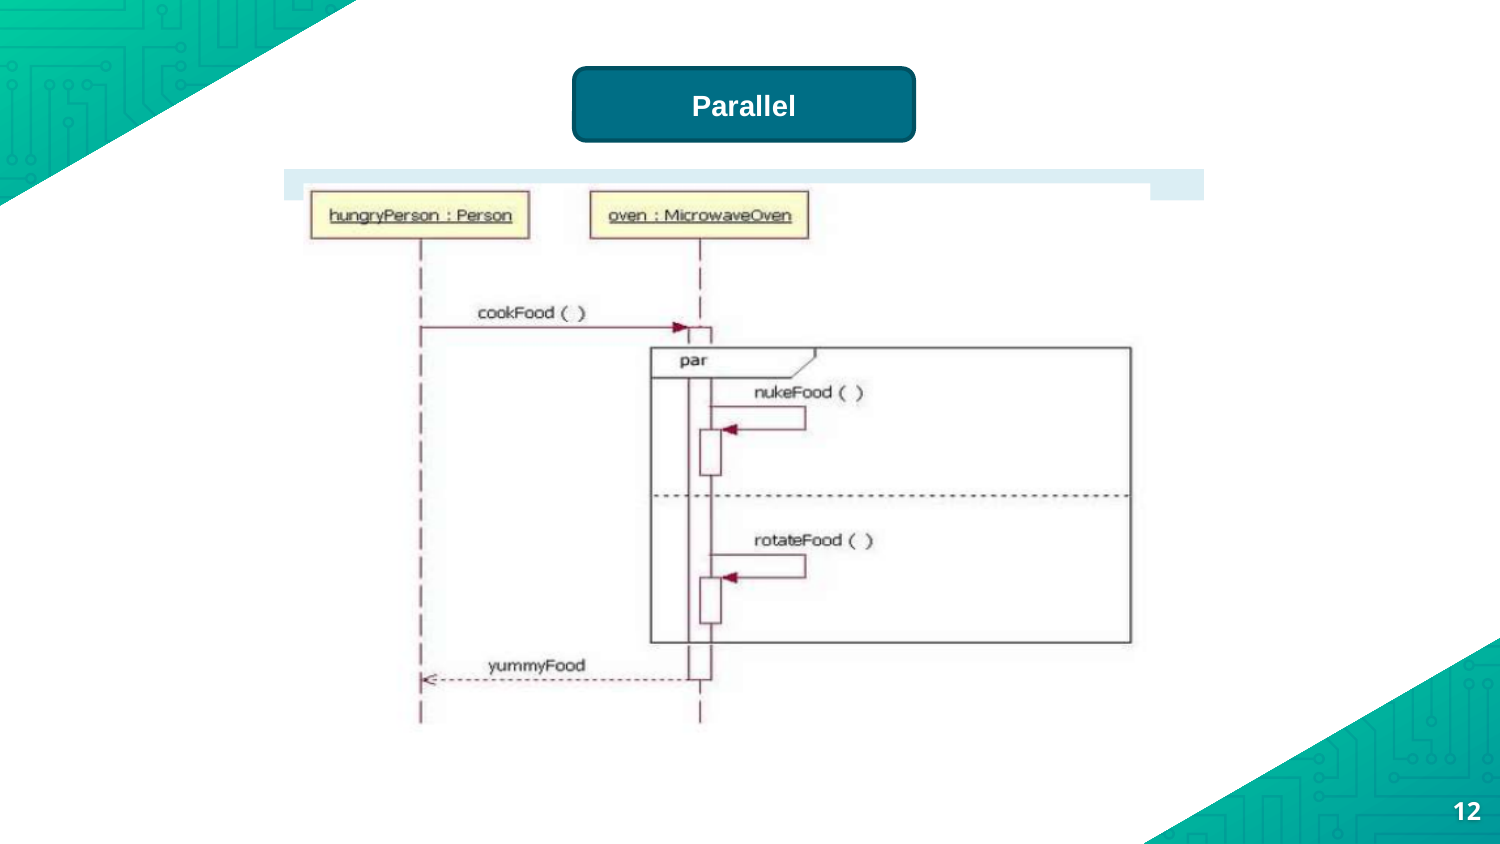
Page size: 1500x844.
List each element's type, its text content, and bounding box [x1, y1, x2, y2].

picture [284, 168, 1204, 738]
text_box Parallel [571, 66, 917, 143]
slide_number 12 [1391, 779, 1482, 844]
